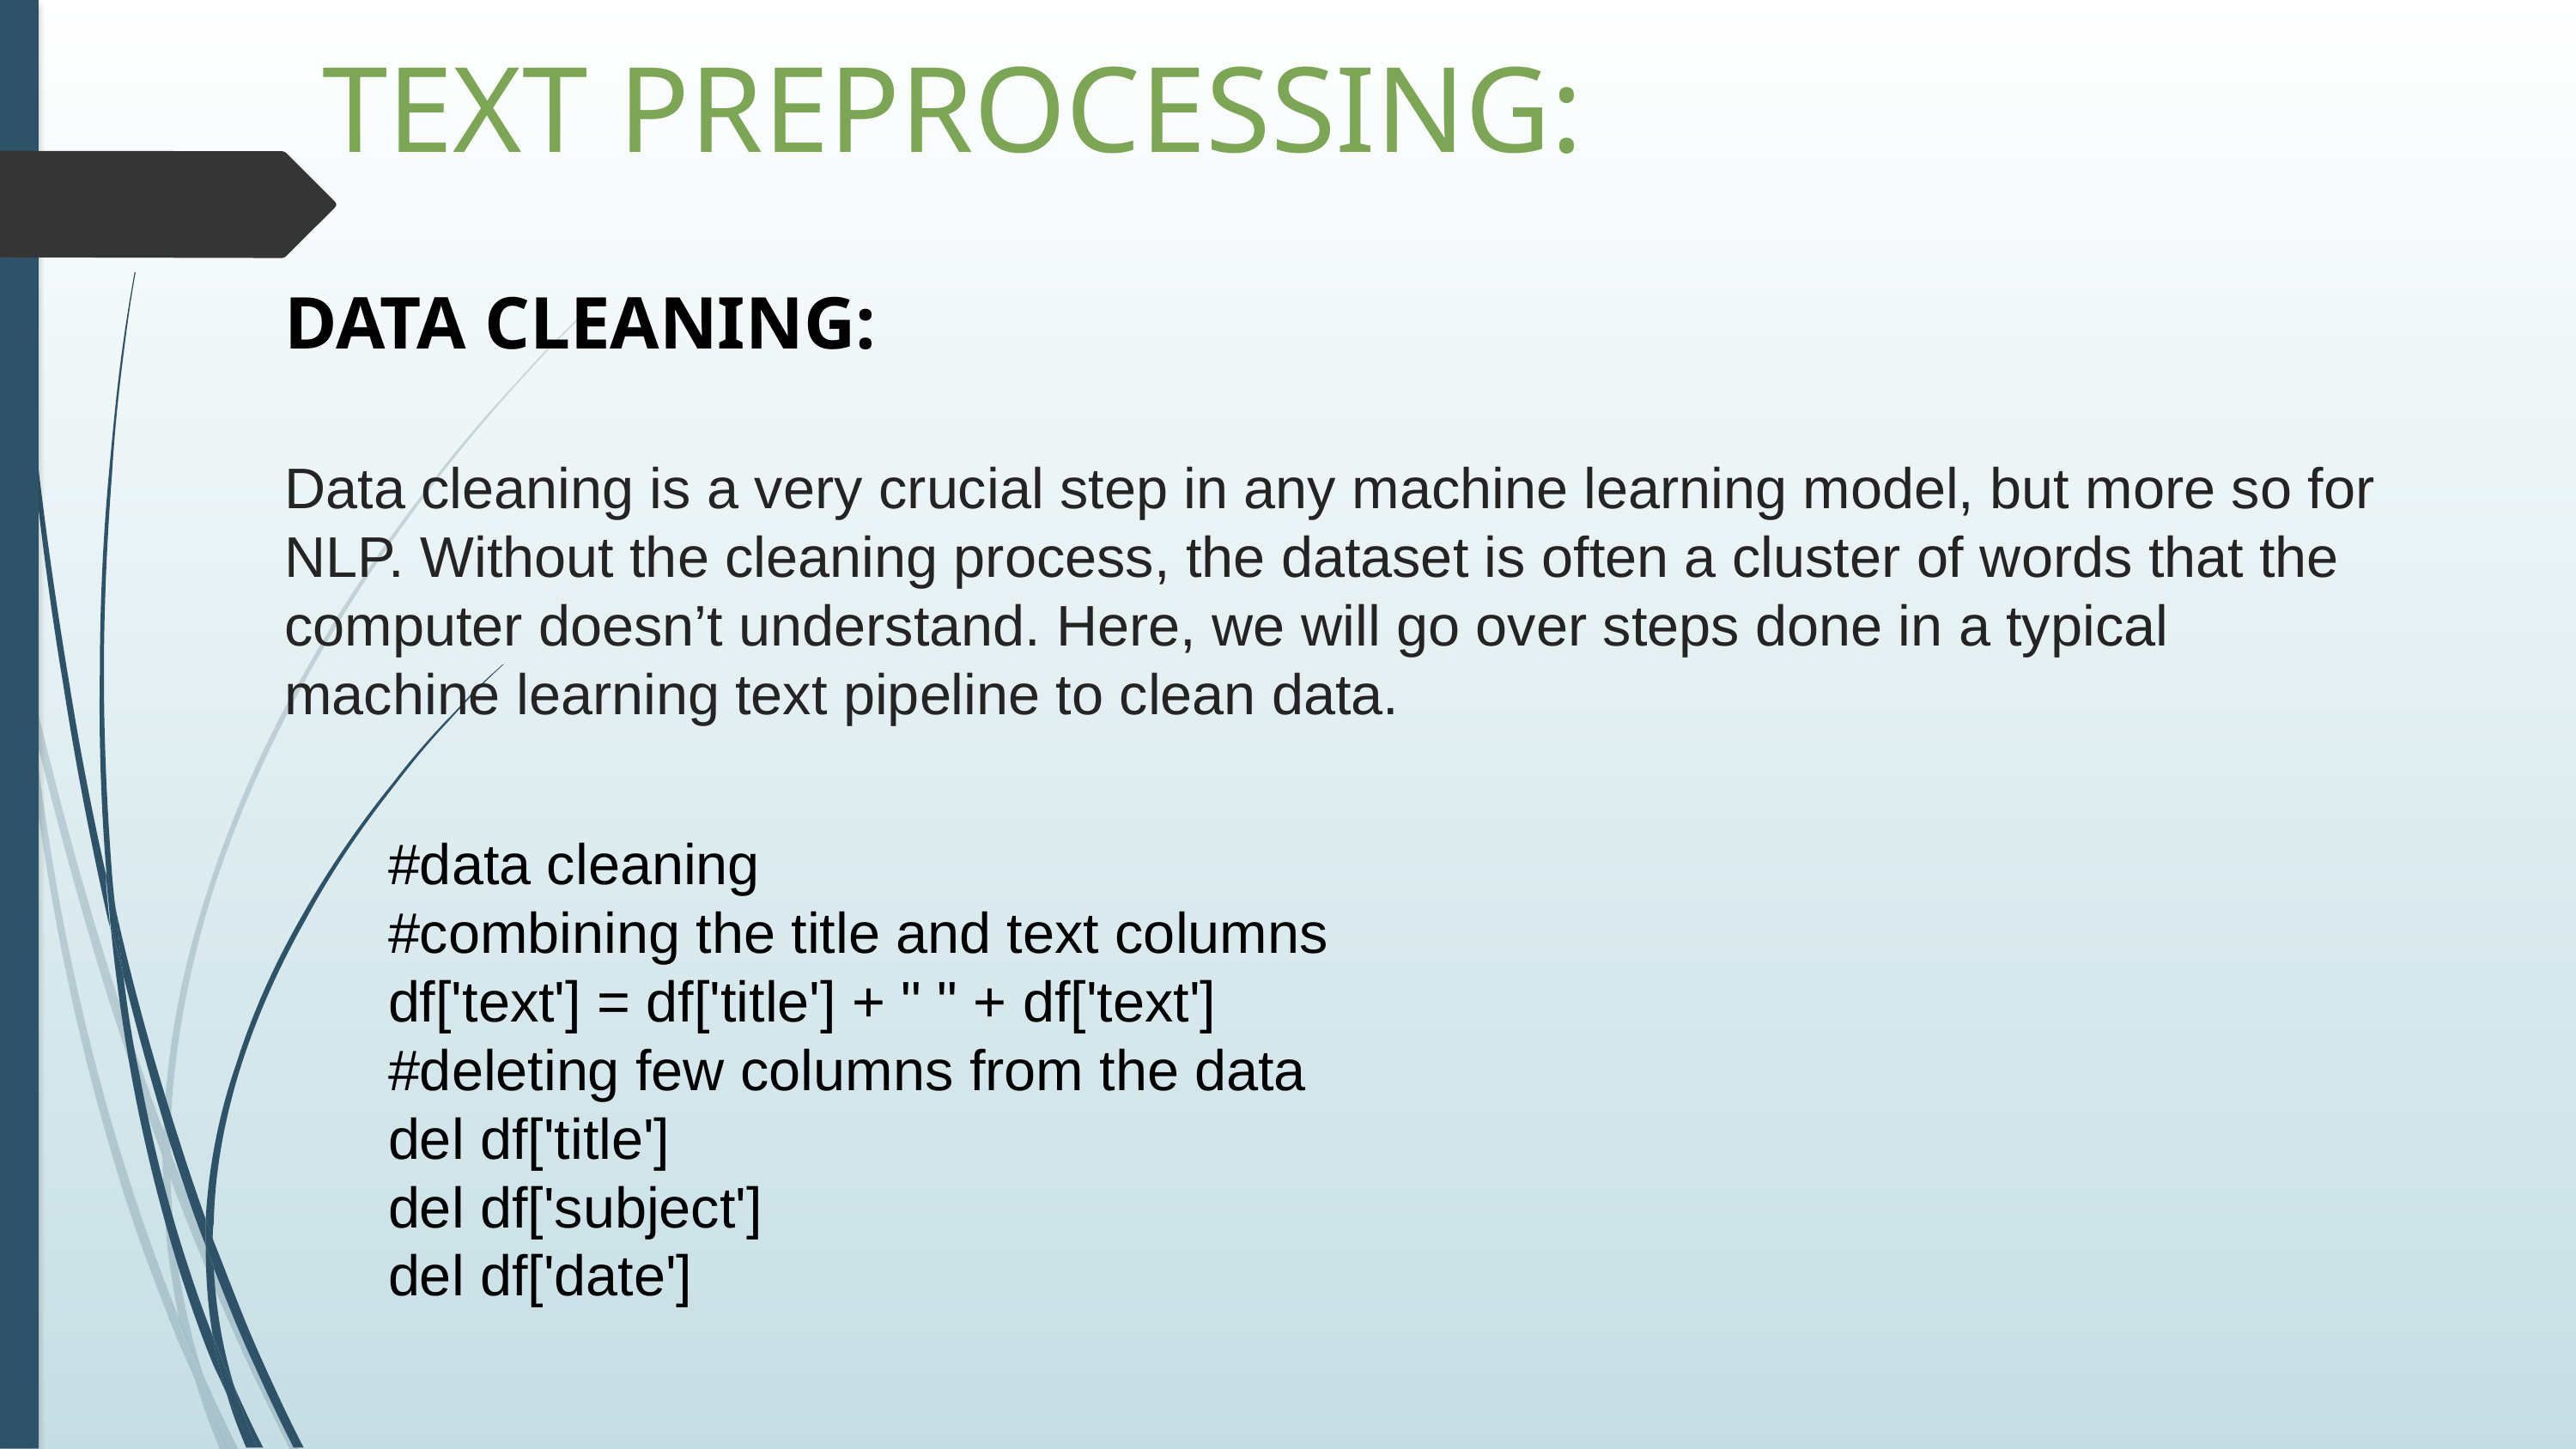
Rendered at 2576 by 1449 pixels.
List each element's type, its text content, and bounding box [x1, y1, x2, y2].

text_box DATA CLEANING: [271, 270, 1560, 369]
text_box #data cleaning #combining the title and text columns df['text'] = df['title'] + " " + df['text'] #deleting few columns from the data del df['title'] del df['subject'] del df['date'] [375, 821, 1664, 1314]
text_box TEXT PREPROCESSING: [322, 48, 1883, 176]
text_box Data cleaning is a very crucial step in any machine learning model, but more so for NLP. Without the cleaning process, the dataset is often a cluster of words that the computer doesn’t understand. Here, we will go over steps done in a typical machine learning text pipeline to clean data. [271, 445, 2403, 733]
